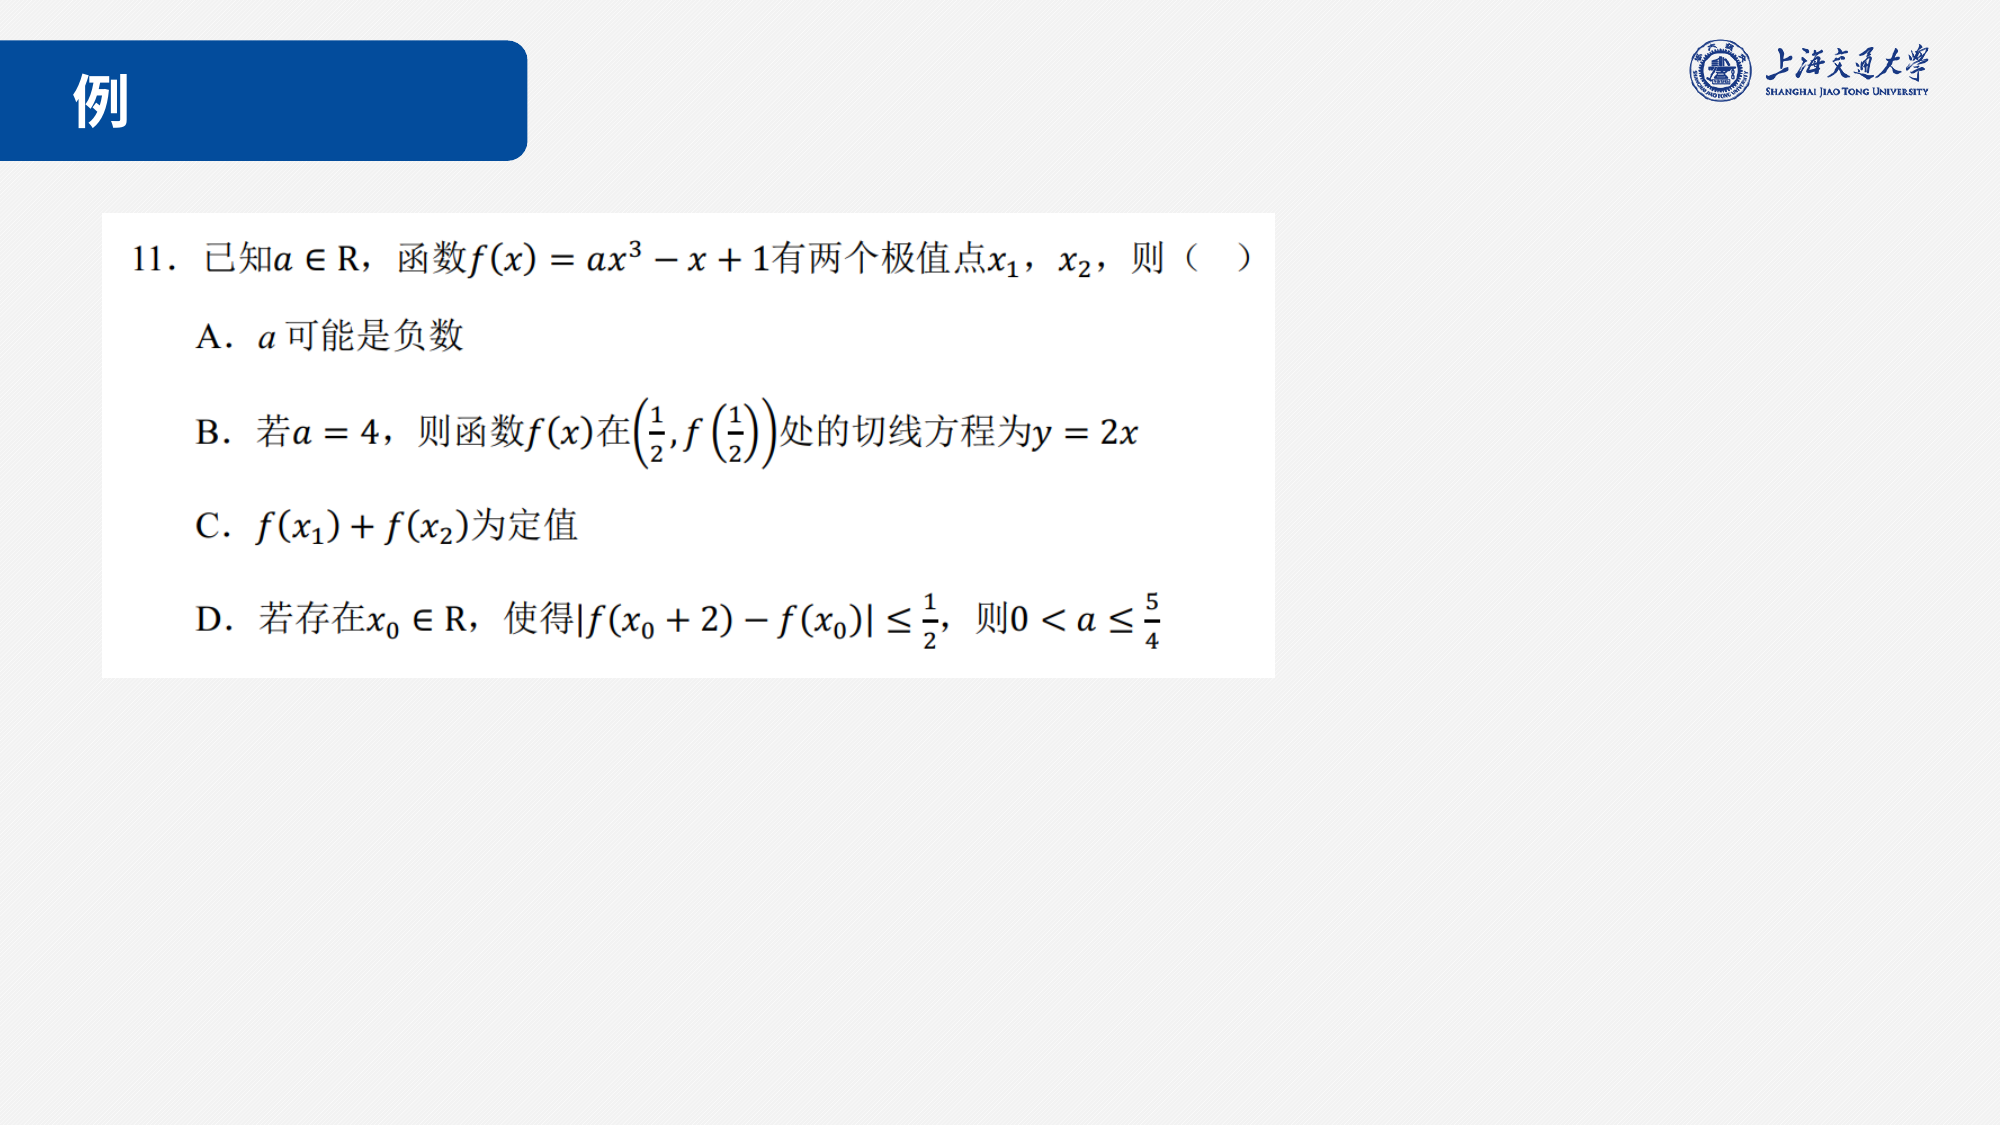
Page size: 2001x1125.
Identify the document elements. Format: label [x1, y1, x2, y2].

picture [102, 213, 1275, 678]
text_box [0, 40, 528, 161]
picture [1685, 34, 1932, 106]
